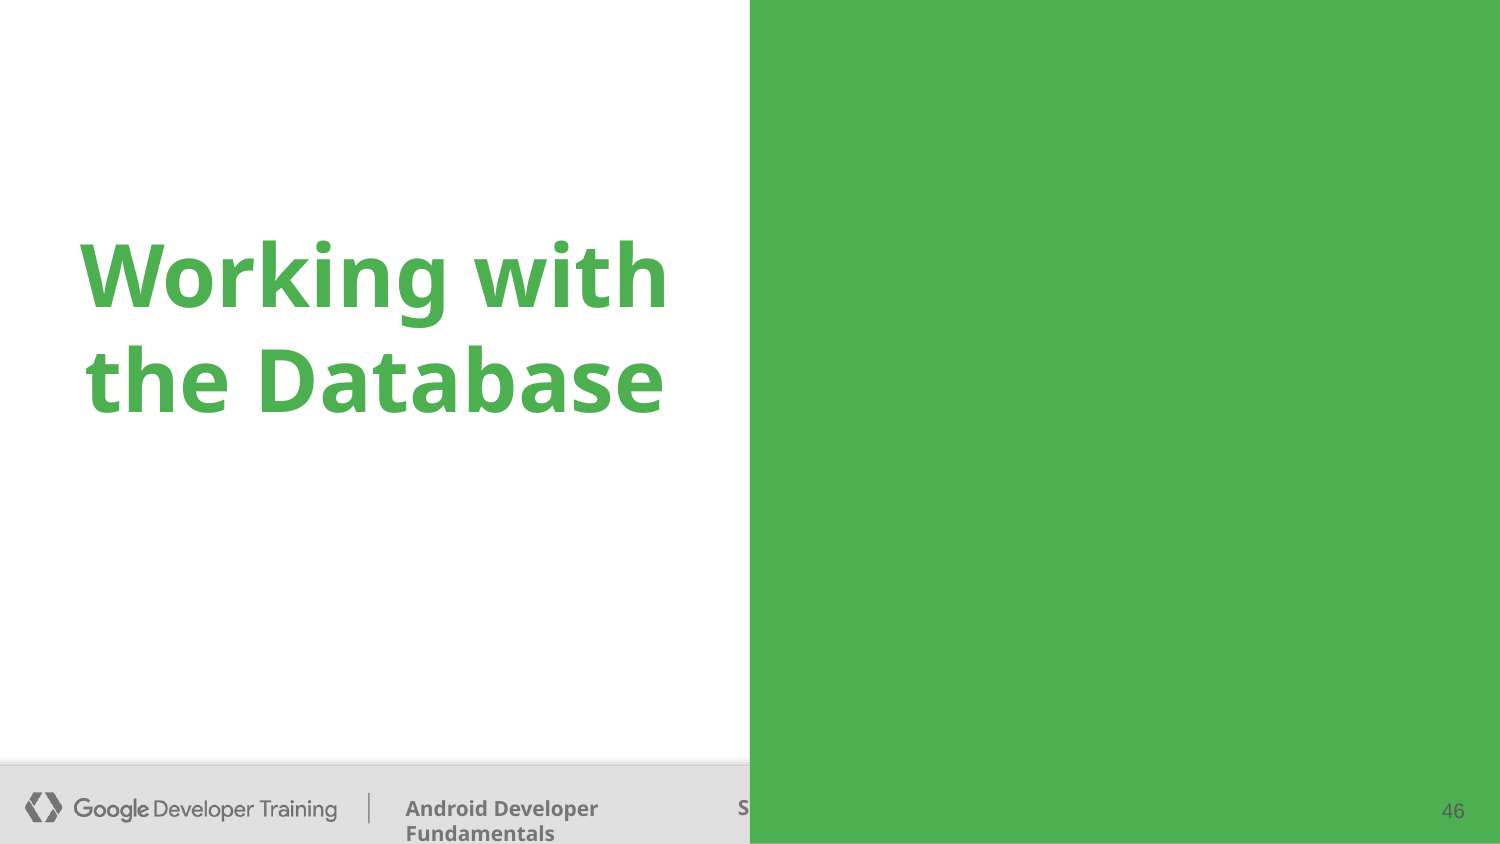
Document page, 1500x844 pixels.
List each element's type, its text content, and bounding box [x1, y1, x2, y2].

slide_number 46 [1389, 777, 1480, 842]
title Working with the Database [43, 202, 708, 446]
picture [0, 0, 749, 844]
